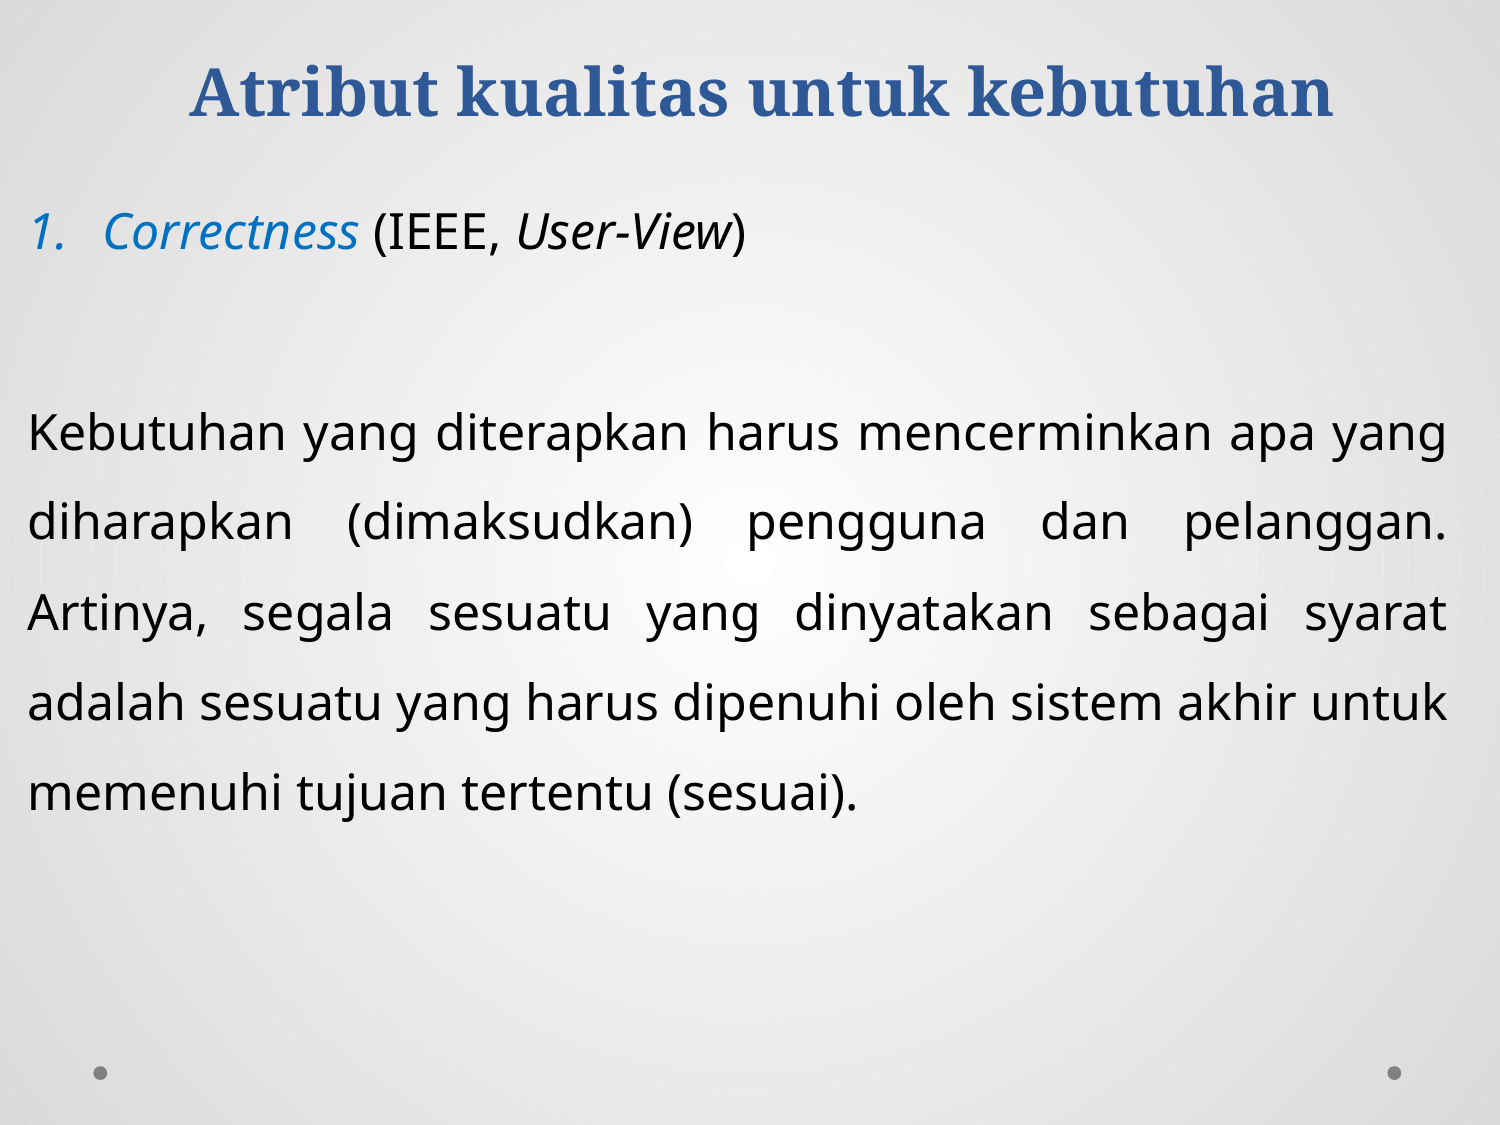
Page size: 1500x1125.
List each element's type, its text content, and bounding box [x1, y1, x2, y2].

title Atribut kualitas untuk kebutuhan [50, 24, 1475, 138]
list Correctness (IEEE, User-View) Kebutuhan yang diterapkan harus mencerminkan apa yang diharapkan (dimaksudkan) pengguna dan pelanggan. Artinya, segala sesuatu yang dinyatakan sebagai syarat adalah sesuatu yang harus dipenuhi oleh sistem akhir untuk memenuhi tujuan tertentu (sesuai). [12, 162, 1464, 1125]
